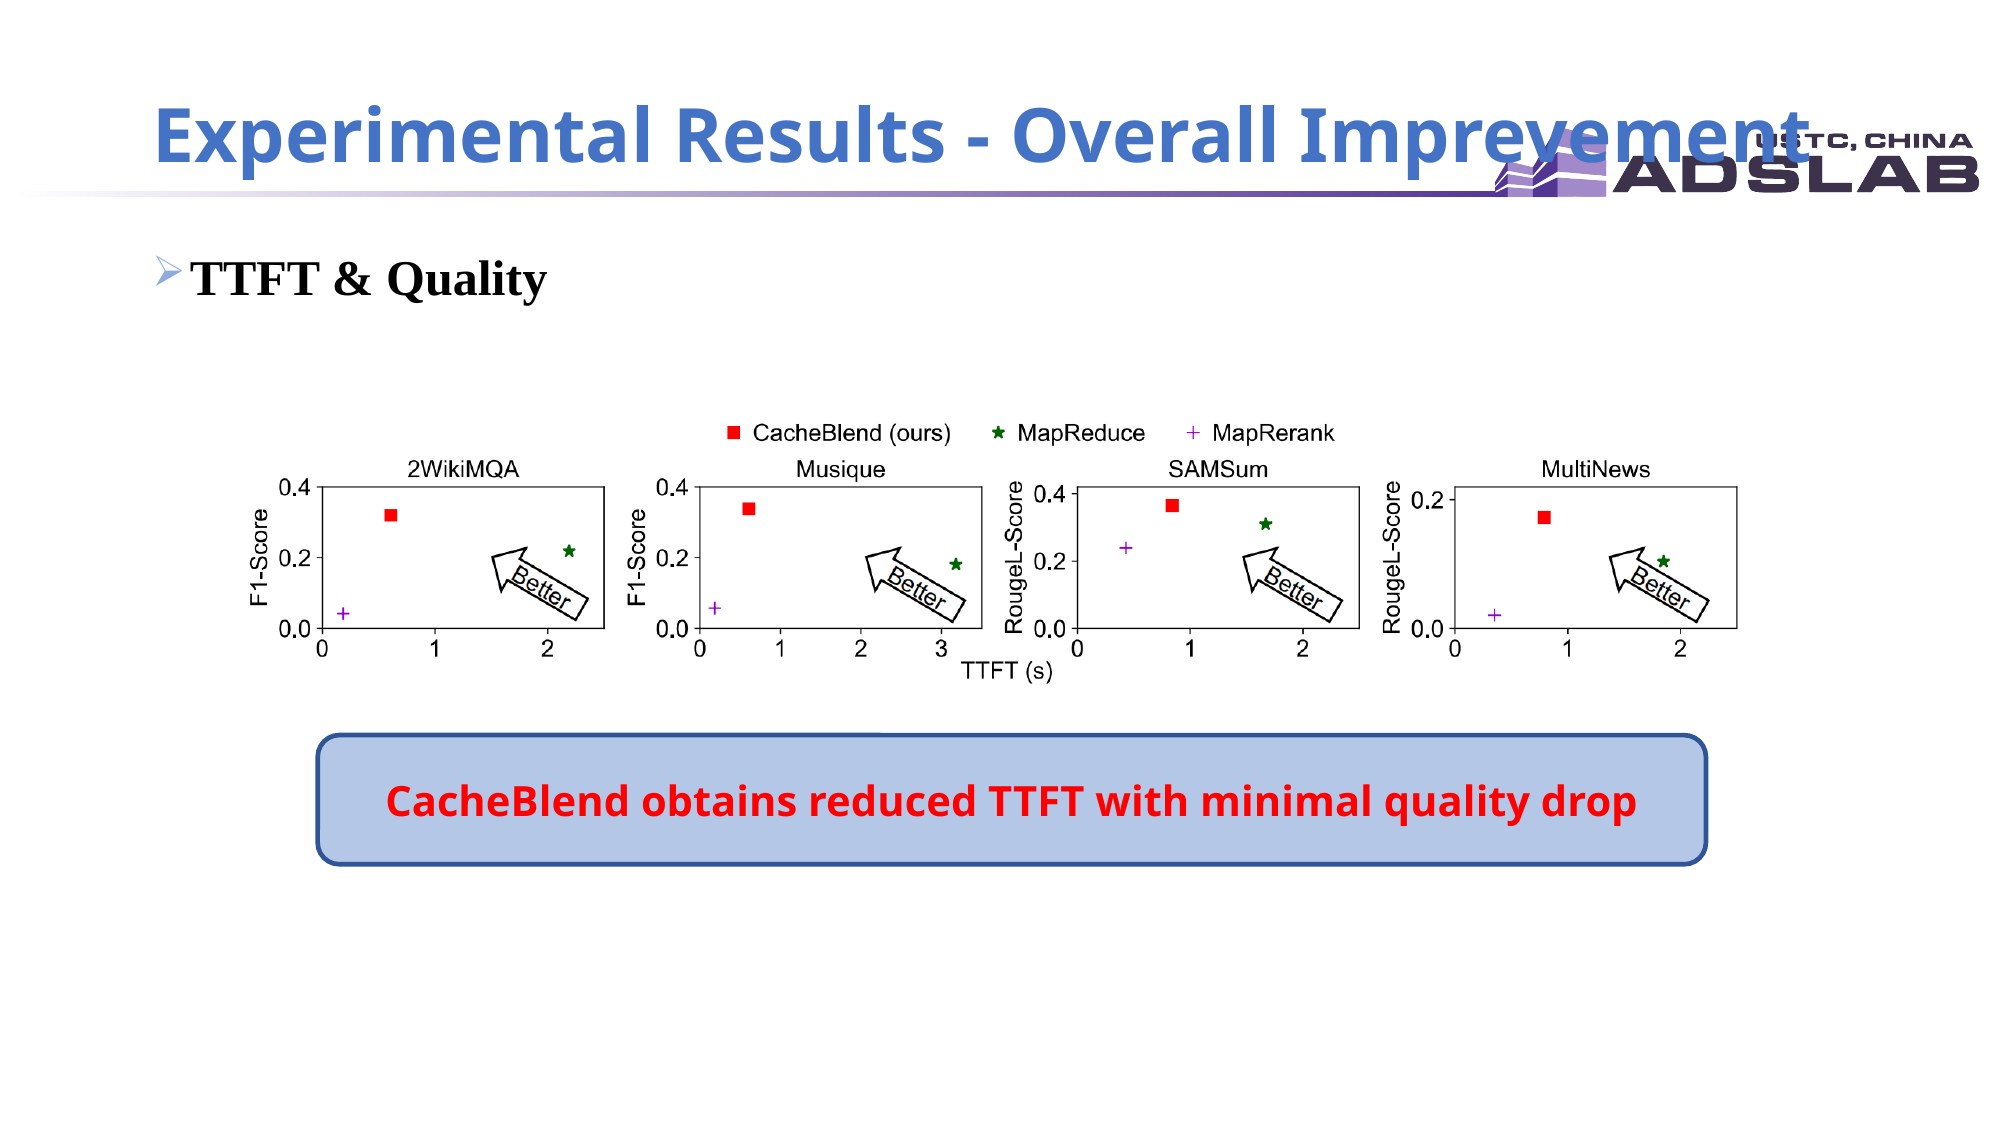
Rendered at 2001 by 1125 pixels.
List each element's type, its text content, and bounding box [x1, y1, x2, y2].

title Experimental Results - Overall Imprevement [137, 59, 1863, 187]
picture [241, 403, 1759, 686]
picture [1488, 124, 1985, 198]
text_box CacheBlend obtains reduced TTFT with minimal quality drop [316, 734, 1707, 866]
list TTFT & Quality [137, 226, 1863, 1014]
